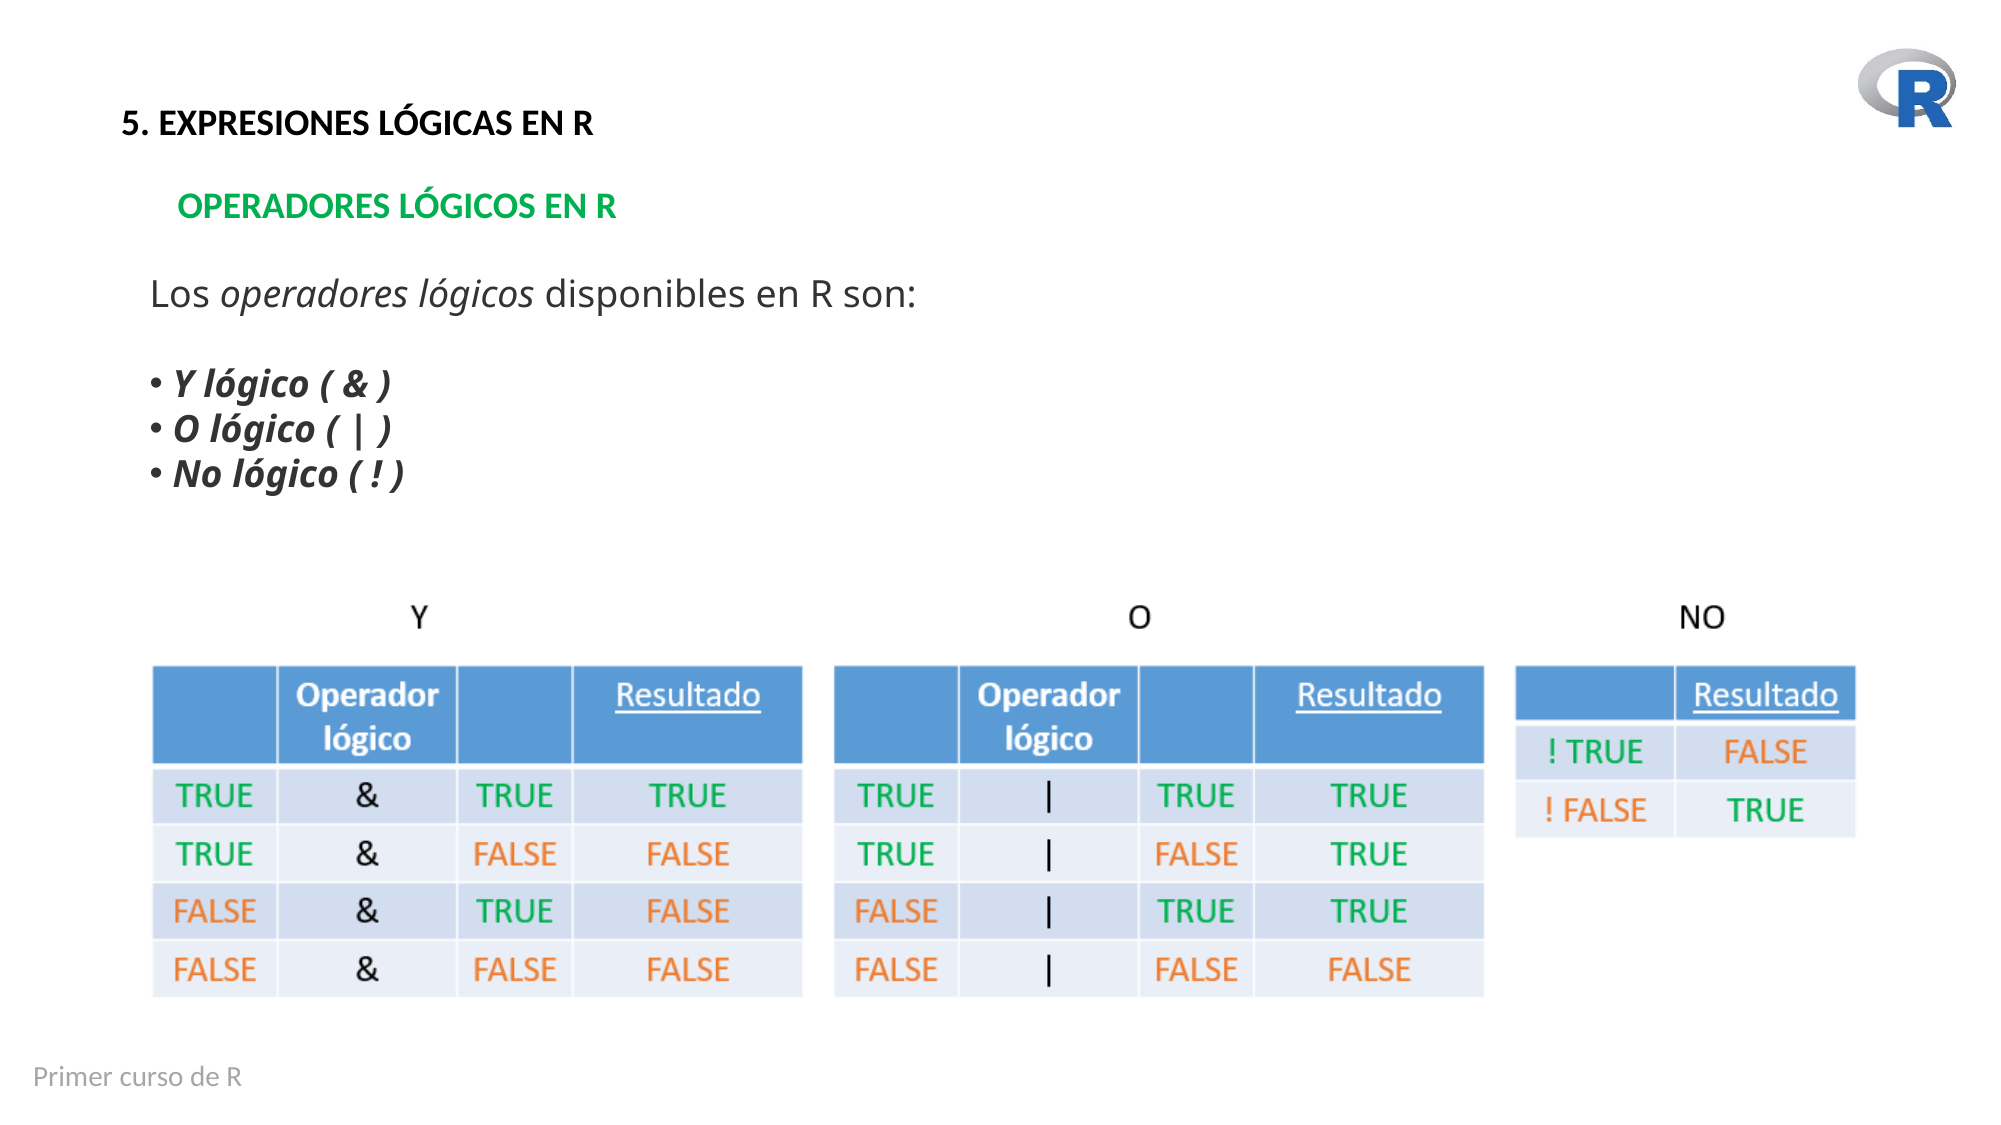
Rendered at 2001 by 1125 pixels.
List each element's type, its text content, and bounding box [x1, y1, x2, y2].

text_box OPERADORES LÓGICOS EN R [162, 173, 633, 234]
text_box 5. EXPRESIONES LÓGICAS EN R [106, 90, 1011, 151]
text_box Los operadores lógicos disponibles en R son: Y lógico ( & ) O lógico ( | ) No lógico ( ! ) [134, 262, 1135, 503]
picture [1852, 40, 1961, 165]
picture [123, 588, 1870, 1050]
text_box Primer curso de R [18, 1050, 258, 1100]
